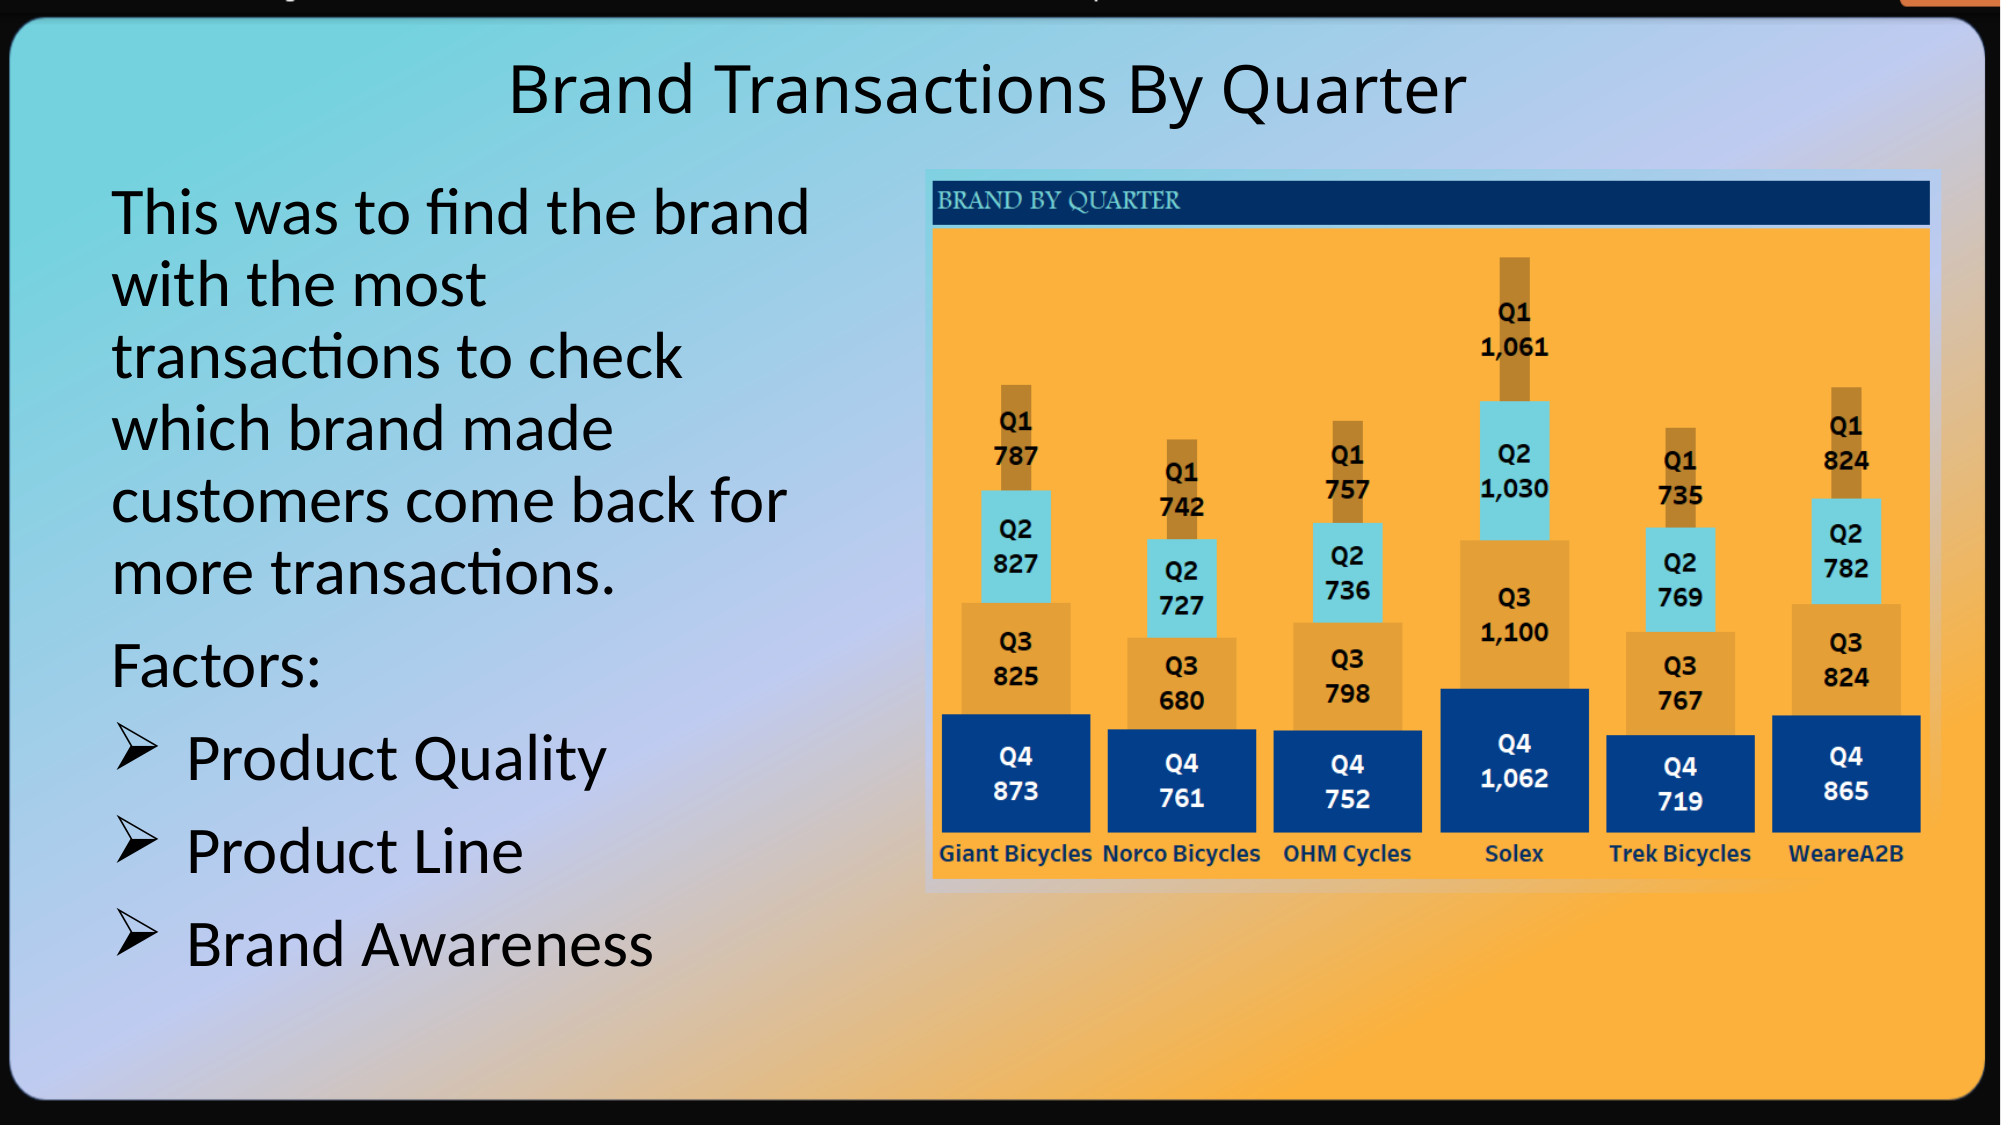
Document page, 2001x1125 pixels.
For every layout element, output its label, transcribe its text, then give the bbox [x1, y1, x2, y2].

subtitle This was to find the brand with the most transactions to check which brand made customers come back for more transactions. Factors: Product Quality Product Line Brand Awareness [96, 169, 836, 1044]
picture [0, 0, 2001, 1125]
title Brand Transactions By Quarter [238, 43, 1739, 135]
